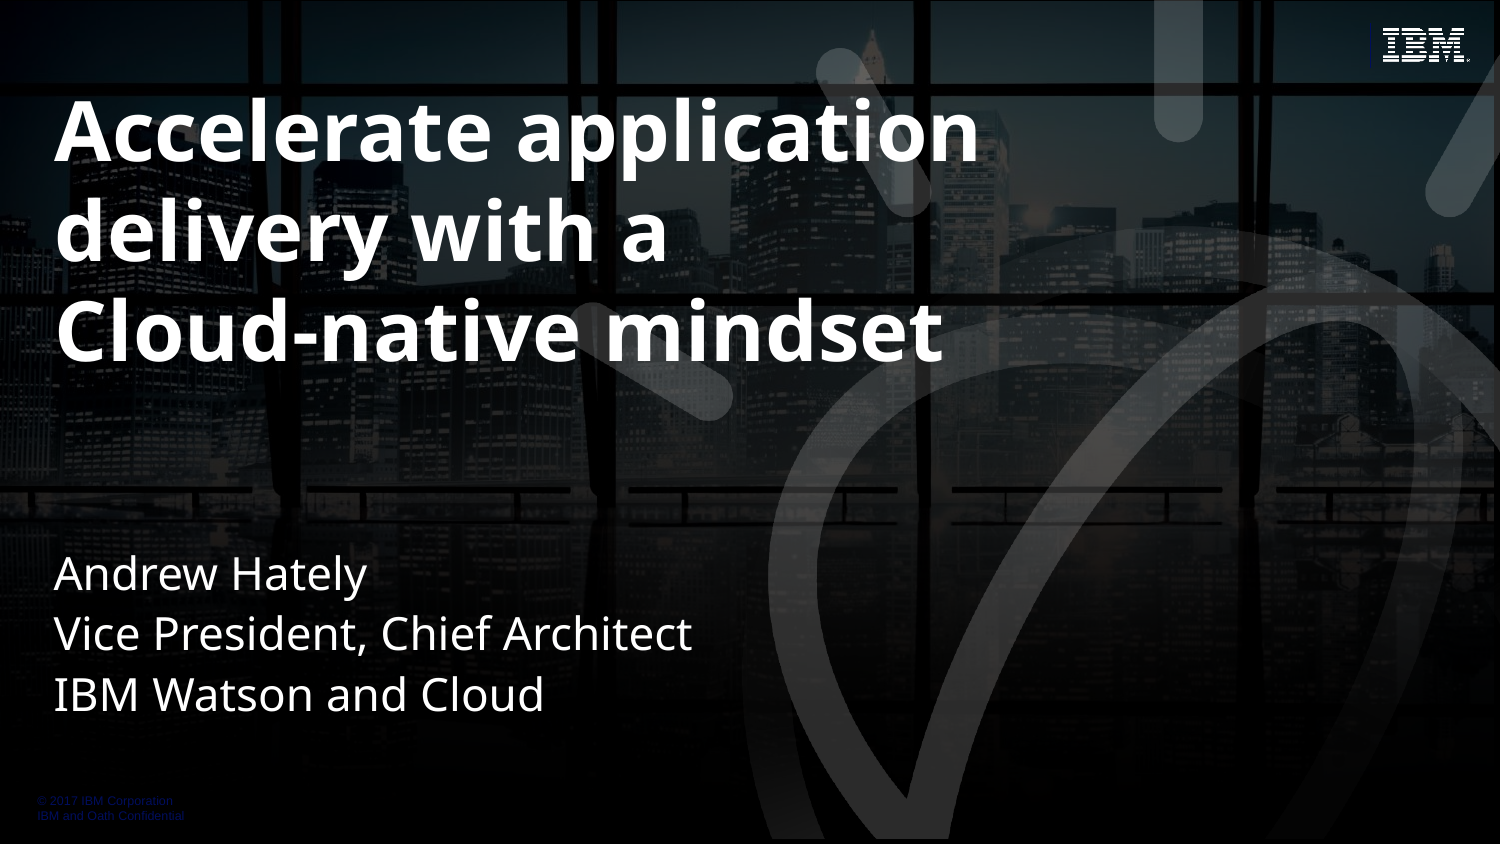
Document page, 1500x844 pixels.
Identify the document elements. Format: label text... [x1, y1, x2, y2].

text_box Andrew Hately Vice President, Chief Architect IBM Watson and Cloud [37, 537, 563, 728]
picture [0, 0, 1500, 839]
text_box Accelerate application delivery with a Cloud-native mindset [39, 70, 563, 386]
